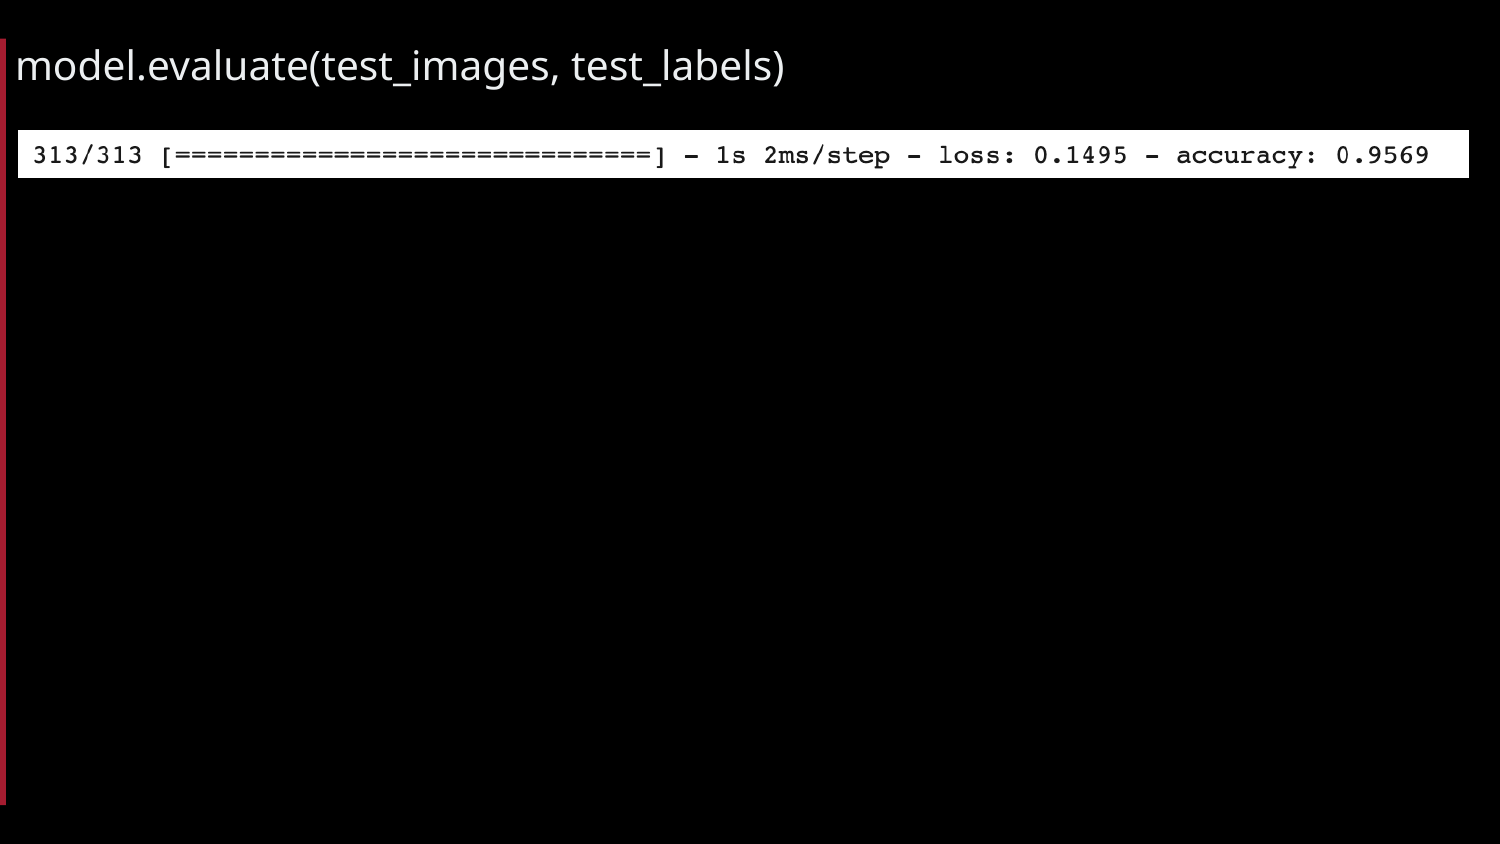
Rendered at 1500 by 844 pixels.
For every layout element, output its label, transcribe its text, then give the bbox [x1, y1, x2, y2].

text_box model.evaluate(test_images, test_labels) [0, 0, 1500, 323]
picture [18, 129, 1469, 178]
